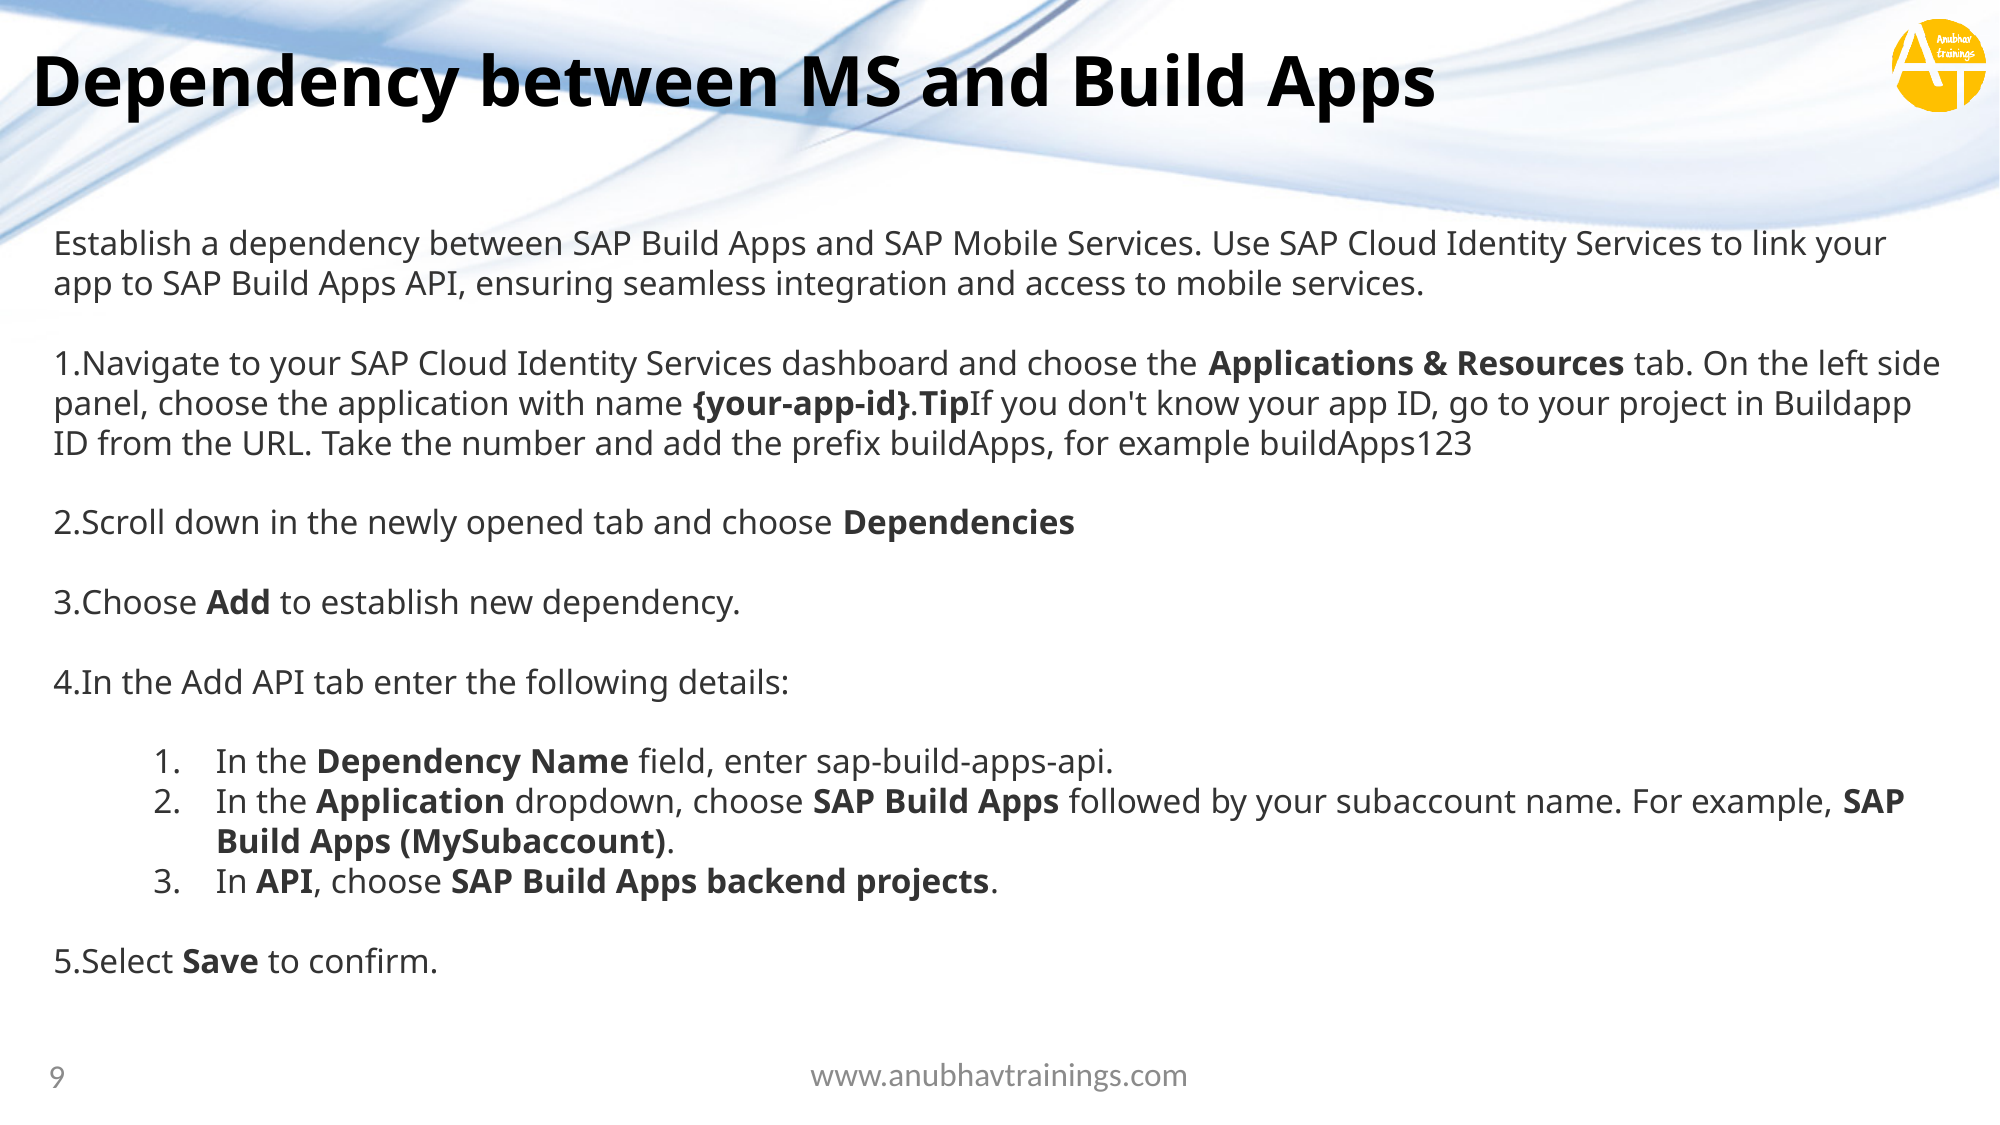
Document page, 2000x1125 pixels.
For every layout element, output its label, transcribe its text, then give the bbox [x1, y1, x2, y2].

picture [0, 0, 2000, 1125]
title Dependency between MS and Build Apps [16, 29, 1817, 146]
text_box Establish a dependency between SAP Build Apps and SAP Mobile Services. Use SAP Cloud Identity Services to link your app to SAP Build Apps API, ensuring seamless integration and access to mobile services. Navigate to your SAP Cloud Identity Services dashboard and choose the Applications & Resources tab. On the left side panel, choose the application with name {your-app-id}.TipIf you don't know your app ID, go to your project in Buildapp ID from the URL. Take the number and add the prefix buildApps, for example buildApps123 Scroll down in the newly opened tab and choose Dependencies Choose Add to establish new dependency. In the Add API tab enter the following details: In the Dependency Name field, enter sap-build-apps-api. In the Application dropdown, choose SAP Build Apps followed by your subaccount name. For example, SAP Build Apps (MySubaccount). In API, choose SAP Build Apps backend projects. Select Save to confirm. [33, 212, 1967, 1103]
